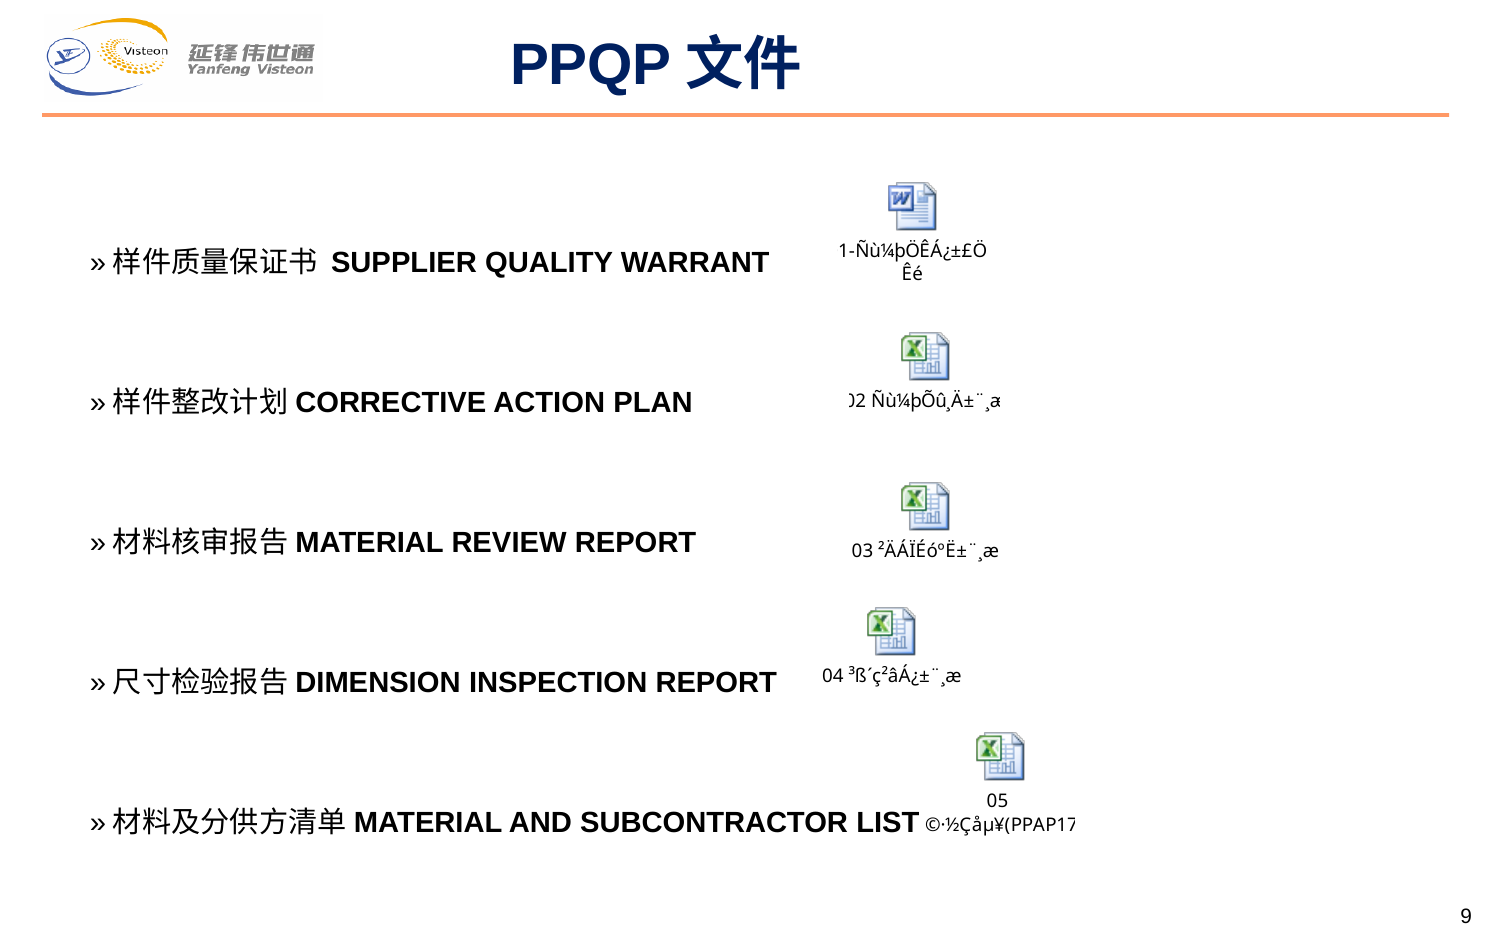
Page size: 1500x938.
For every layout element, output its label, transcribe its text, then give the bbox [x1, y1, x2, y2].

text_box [924, 731, 1076, 859]
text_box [849, 330, 1001, 459]
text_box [837, 180, 988, 309]
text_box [849, 480, 1001, 609]
text_box PPQP文件 [495, 18, 817, 104]
text_box »样件质量保证书 SUPPLIER QUALITY WARRANT »样件整改计划CORRECTIVE ACTION PLAN »材料核审报告MATERIAL REVIEW REPORT »尺寸检验报告DIMENSION INSPECTION REPORT »材料及分供方清单MATERIAL AND SUBCONTRACTOR LIST [74, 131, 1425, 846]
picture [44, 13, 323, 102]
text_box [816, 605, 967, 734]
